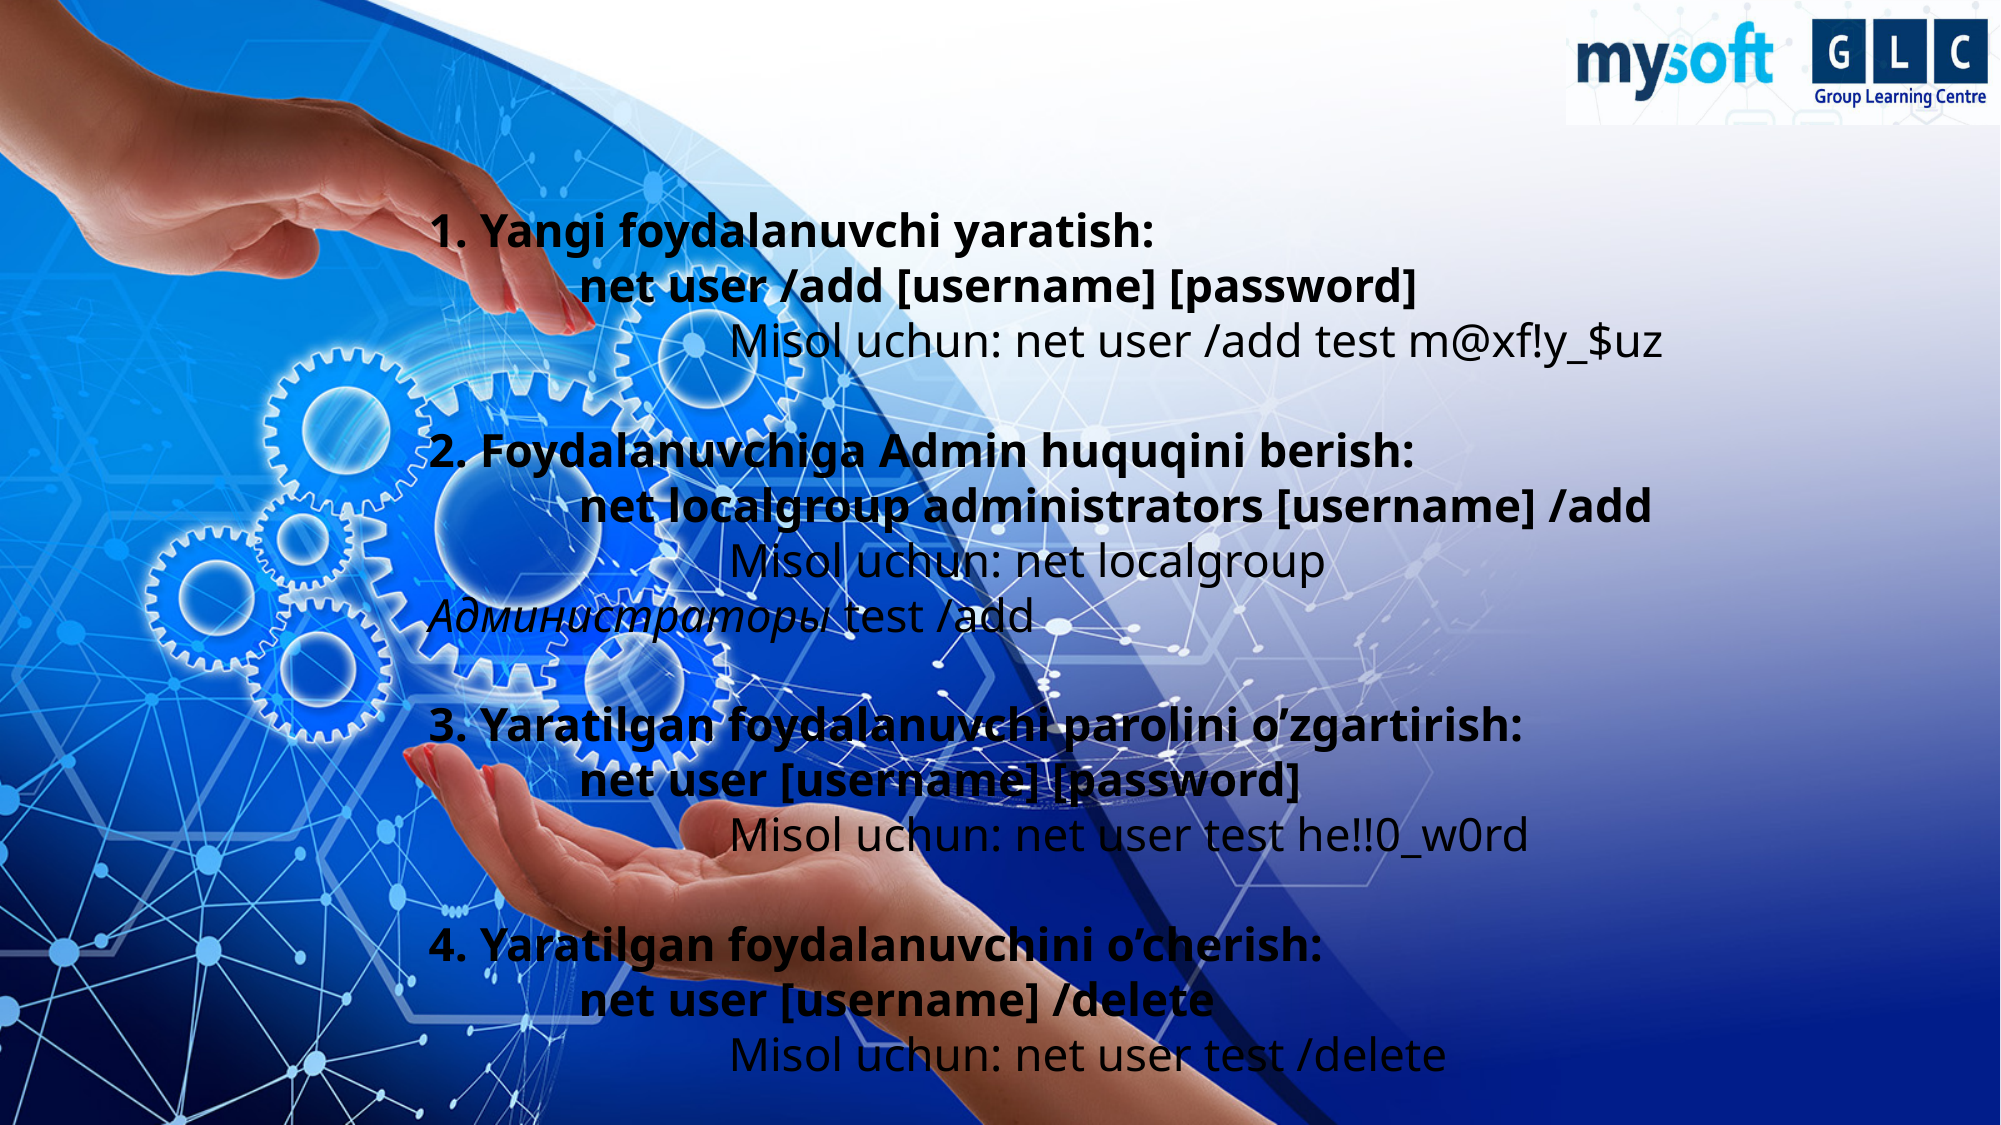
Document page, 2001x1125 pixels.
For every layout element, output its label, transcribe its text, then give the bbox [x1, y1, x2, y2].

picture [0, 0, 2001, 1125]
text_box 1. Yangi foydalanuvchi yaratish: net user /add [username] [password] Misol uchun: net user /add test m@xf!y_$uz 2. Foydalanuvchiga Admin huquqini berish: net localgroup administrators [username] /add Misol uchun: net localgroup Администраторы test /add 3. Yaratilgan foydalanuvchi parolini o’zgartirish: net user [username] [password] Misol uchun: net user test he!!0_w0rd 4. Yaratilgan foydalanuvchini o’cherish: net user [username] /delete Misol uchun: net user test /delete [413, 193, 1708, 1089]
